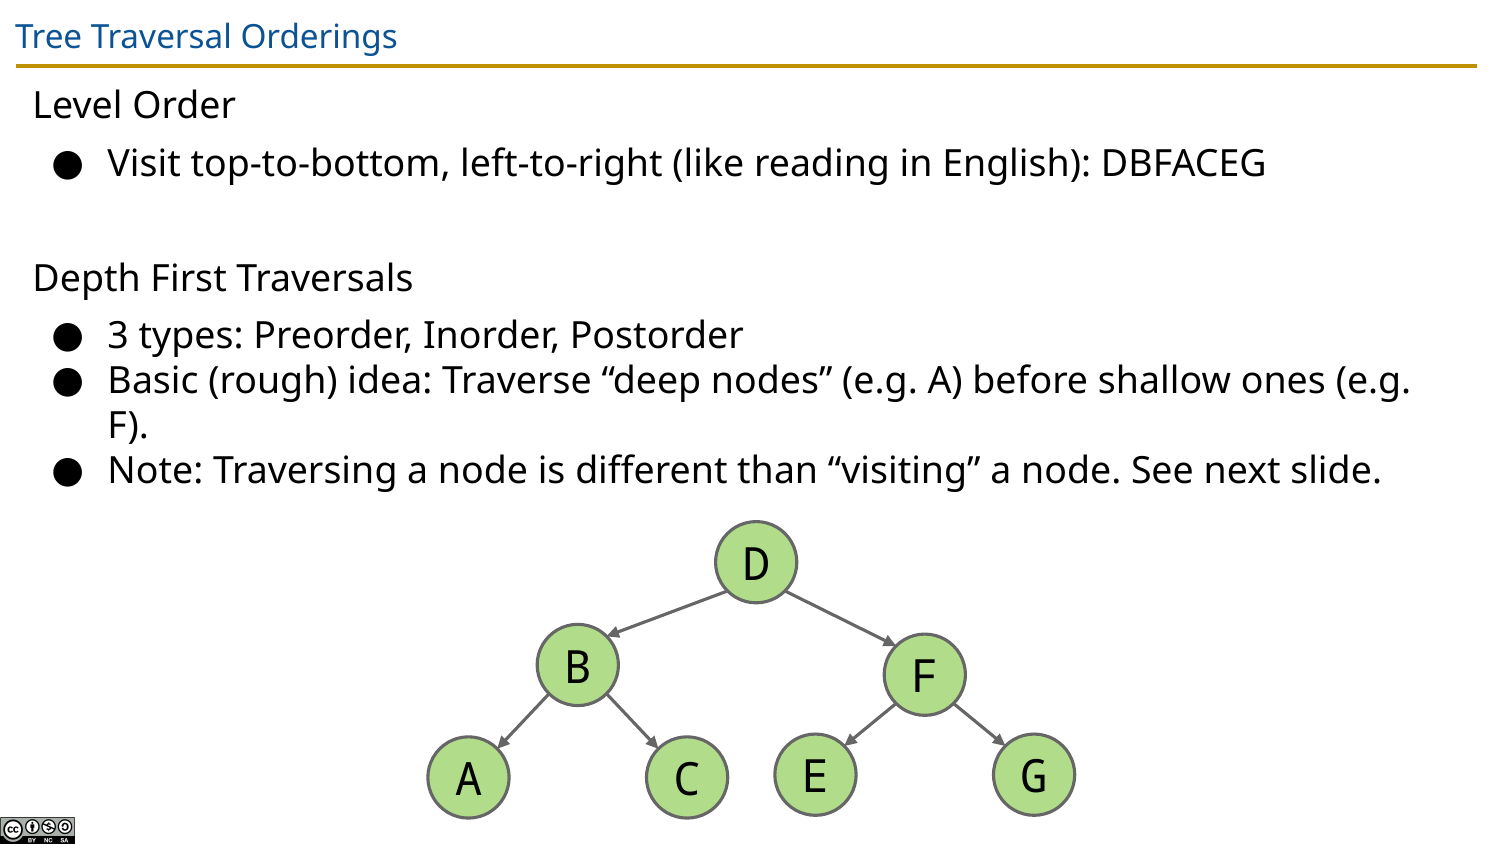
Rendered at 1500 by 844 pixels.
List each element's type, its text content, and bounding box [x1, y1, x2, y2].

text_box E [774, 734, 857, 816]
text_box A [427, 736, 510, 819]
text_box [496, 693, 550, 750]
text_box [953, 703, 1006, 747]
text_box D [715, 521, 797, 603]
list Level Order Visit top-to-bottom, left-to-right (like reading in English): DBFACEG Depth First Traversals 3 types: Preorder, Inorder, Postorder Basic (rough) idea: Traverse “deep nodes” (e.g. A) before shallow ones (e.g. F). Note: Traversing a node is different than “visiting” a node. See next slide. [17, 65, 1441, 627]
title Tree Traversal Orderings [0, 0, 1398, 65]
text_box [784, 590, 897, 647]
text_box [606, 693, 659, 750]
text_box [843, 703, 897, 747]
text_box G [993, 734, 1075, 816]
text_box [606, 590, 728, 637]
text_box C [646, 736, 728, 819]
picture [0, 817, 75, 844]
text_box F [884, 634, 966, 716]
text_box B [537, 624, 619, 706]
